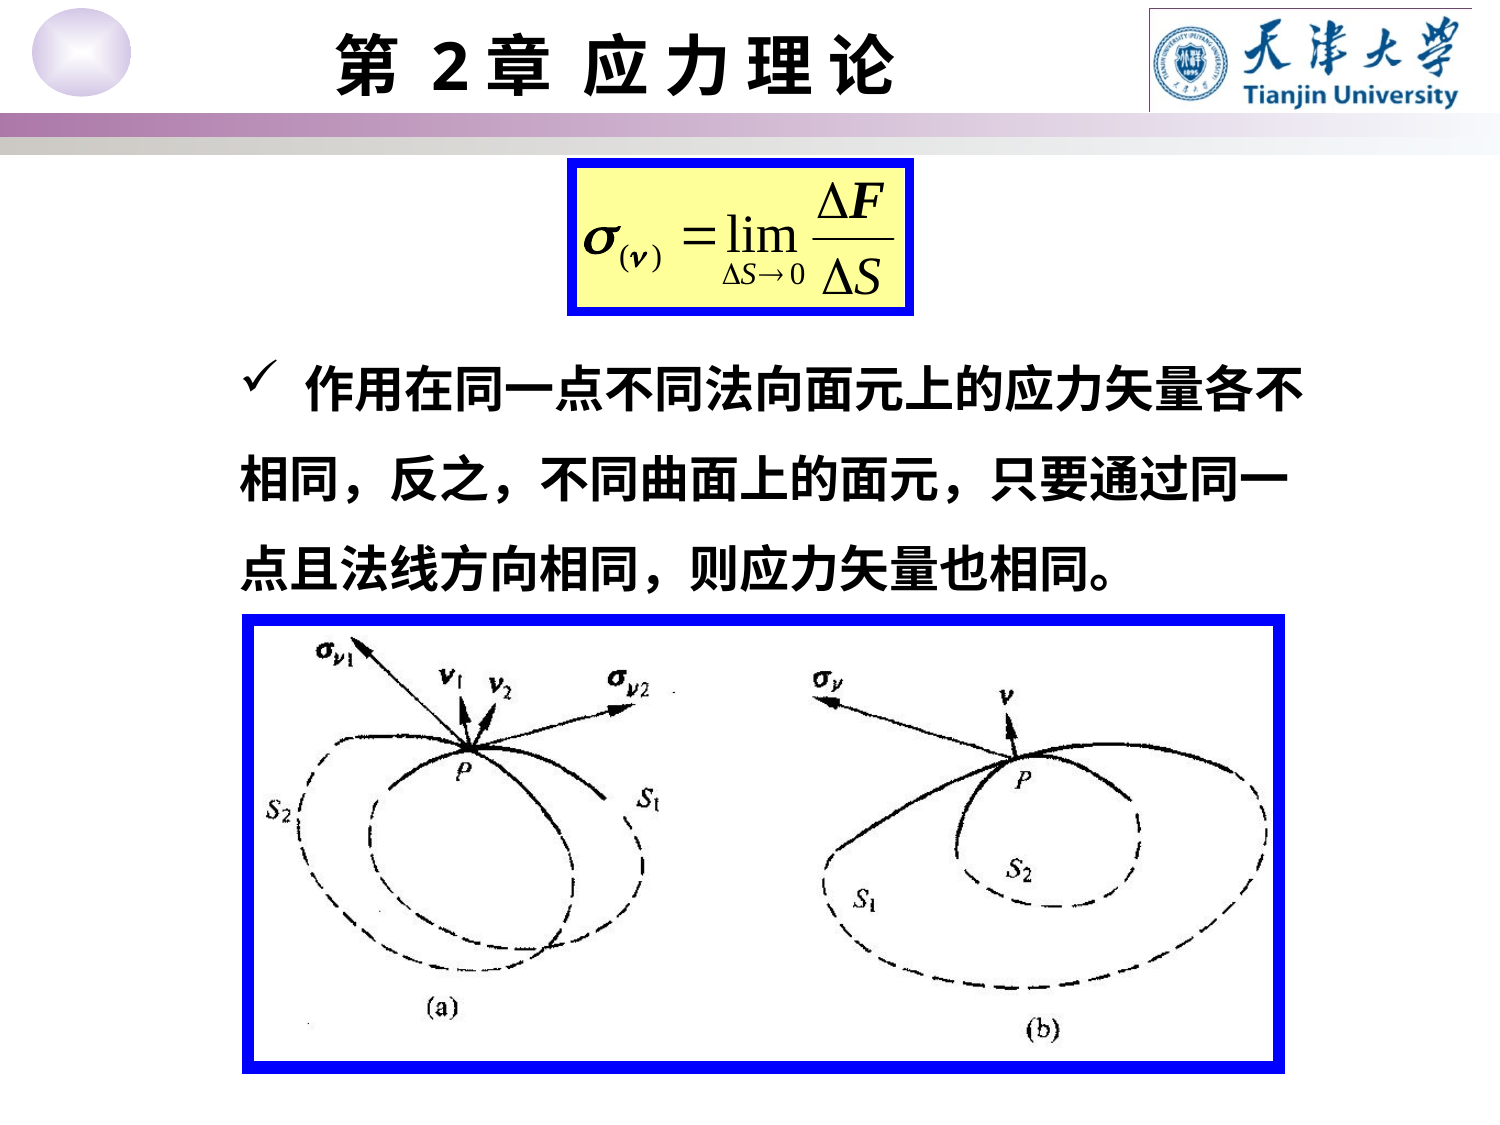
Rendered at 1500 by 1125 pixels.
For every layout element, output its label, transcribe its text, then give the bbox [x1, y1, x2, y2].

picture [254, 626, 1273, 1062]
text_box 作用在同一点不同法向面元上的应力矢量各不相同，反之，不同曲面上的面元，只要通过同一点且法线方向相同，则应力矢量也相同。 [224, 319, 1352, 669]
picture [1149, 8, 1472, 112]
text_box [576, 167, 905, 307]
